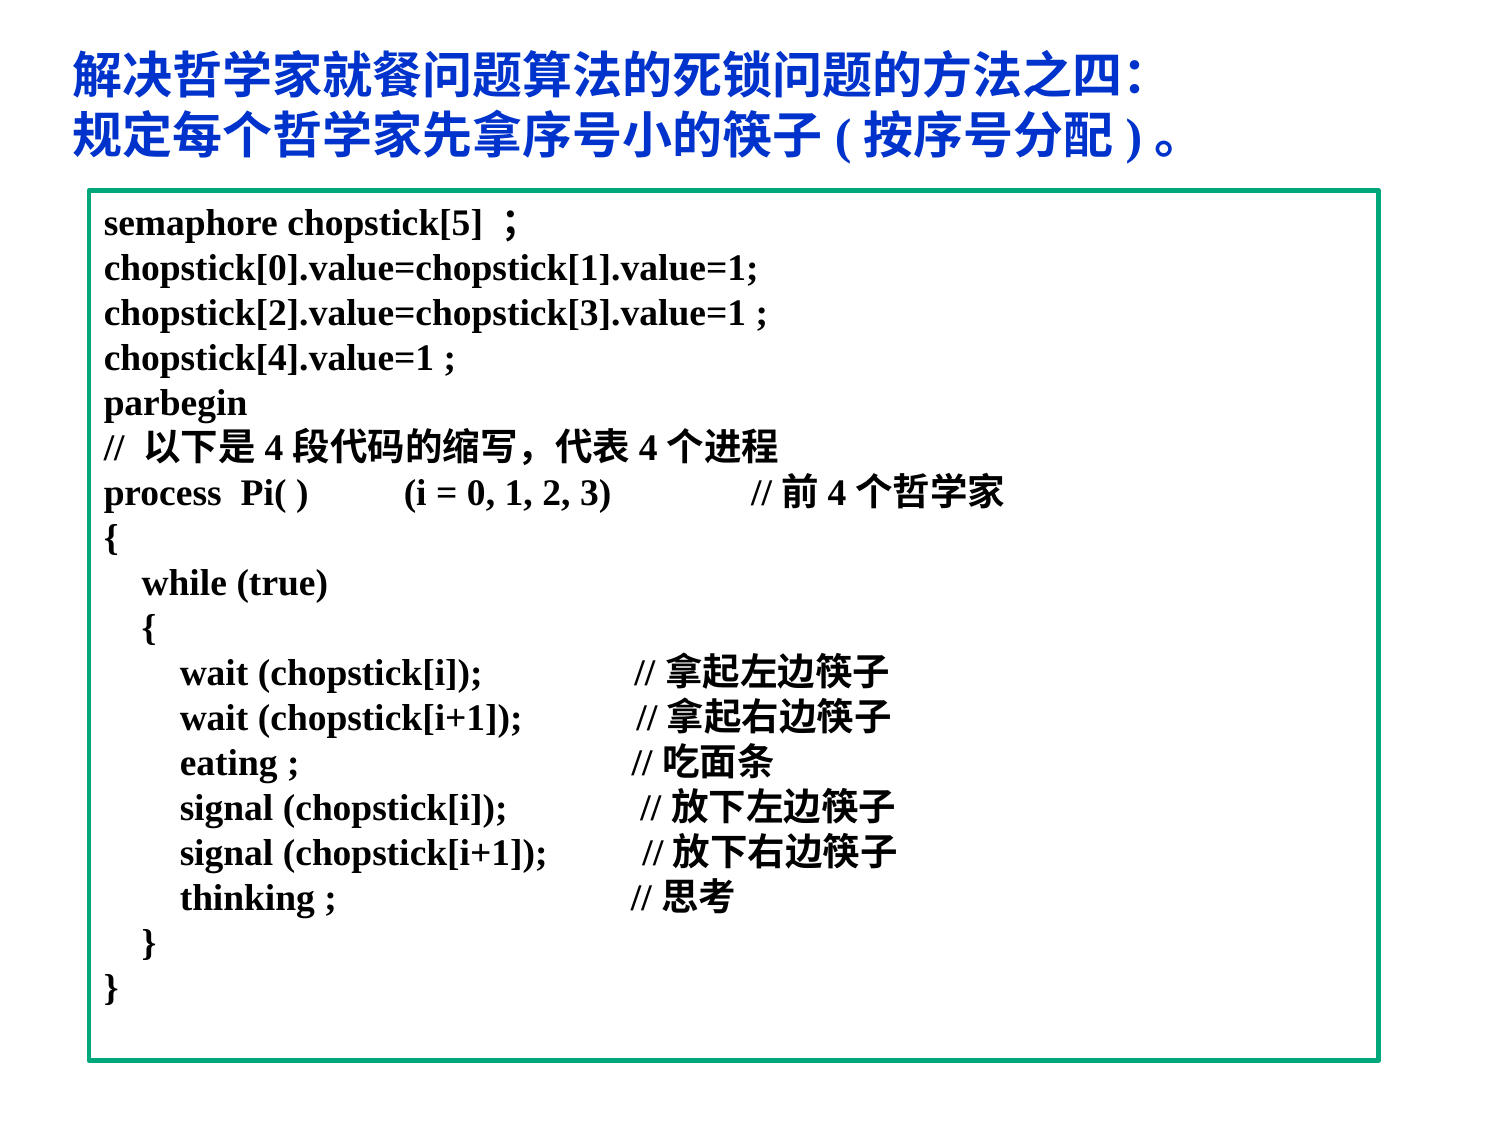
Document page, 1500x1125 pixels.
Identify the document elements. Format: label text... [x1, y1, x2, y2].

text_box 解决哲学家就餐问题算法的死锁问题的方法之四： 规定每个哲学家先拿序号小的筷子(按序号分配)。 [58, 36, 1348, 172]
text_box semaphore chopstick[5] ； chopstick[0].value=chopstick[1].value=1; chopstick[2].value=chopstick[3].value=1 ; chopstick[4].value=1 ; parbegin // 以下是4段代码的缩写，代表4个进程 process Pi( ) (i = 0, 1, 2, 3) //前4个哲学家 { while (true) { wait (chopstick[i]); //拿起左边筷子 wait (chopstick[i+1]); //拿起右边筷子 eating ; //吃面条 signal (chopstick[i]); //放下左边筷子 signal (chopstick[i+1]); //放下右边筷子 thinking ; //思考 } } [88, 190, 1379, 1061]
